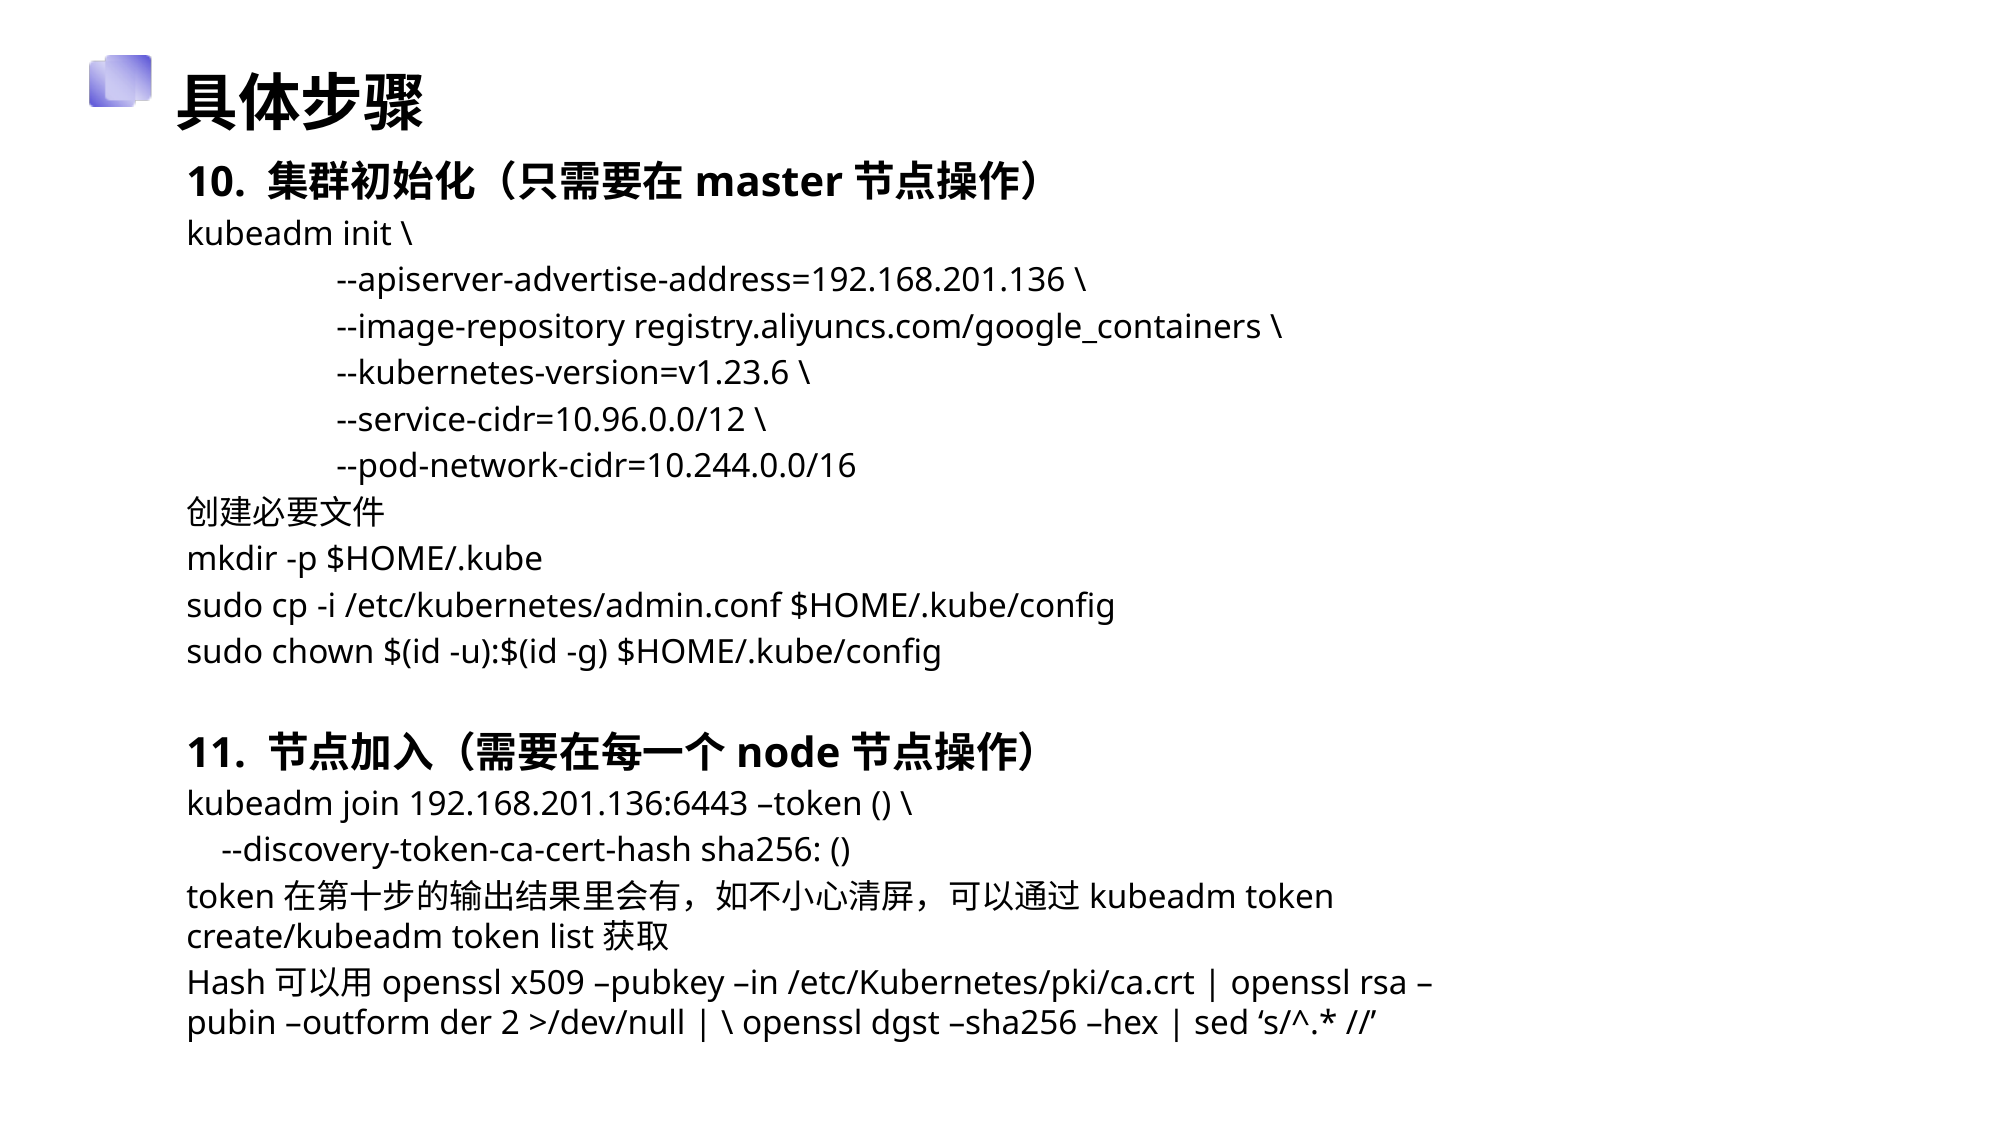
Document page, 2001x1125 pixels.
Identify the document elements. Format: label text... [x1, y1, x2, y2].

picture [69, 55, 172, 108]
list 10. 集群初始化（只需要在master节点操作） kubeadm init \ --apiserver-advertise-address=192.168.201.136 \ --image-repository registry.aliyuncs.com/google_containers \ --kubernetes-version=v1.23.6 \ --service-cidr=10.96.0.0/12 \ --pod-network-cidr=10.244.0.0/16 创建必要文件 mkdir -p $HOME/.kube sudo cp -i /etc/kubernetes/admin.conf $HOME/.kube/config sudo chown $(id -u):$(id -g) $HOME/.kube/config 11. 节点加入（需要在每一个node节点操作） kubeadm join 192.168.201.136:6443 –token () \ --discovery-token-ca-cert-hash sha256: () token在第十步的输出结果里会有，如不小心清屏，可以通过kubeadm token create/kubeadm token list获取 Hash可以用openssl x509 –pubkey –in /etc/Kubernetes/pki/ca.crt | openssl rsa –pubin –outform der 2 >/dev/null | \ openssl dgst –sha256 –hex | sed ‘s/^.* //’ [171, 147, 1522, 1124]
text_box 具体步骤 [159, 16, 1700, 147]
